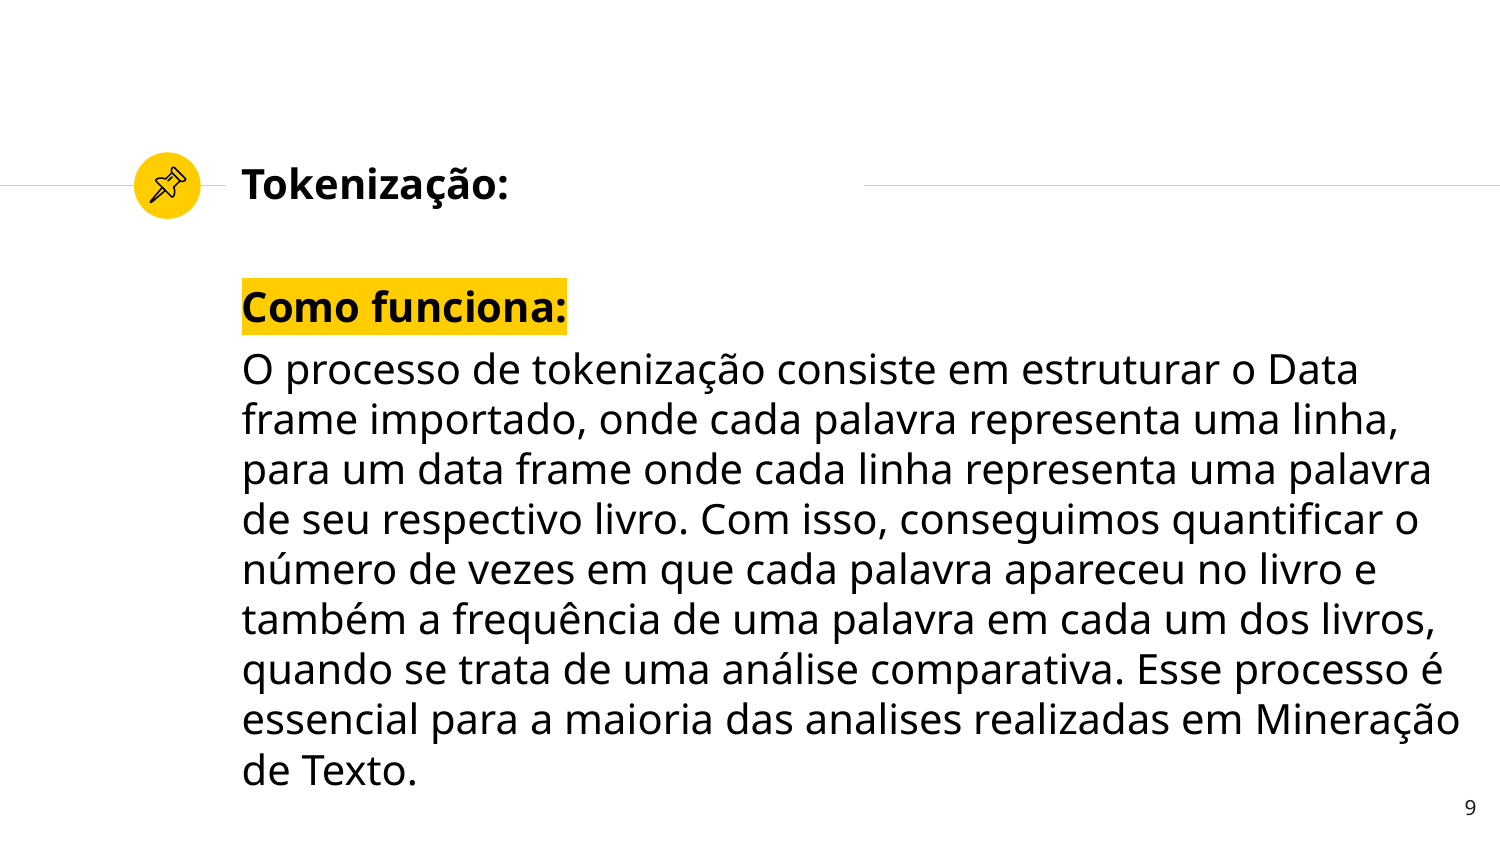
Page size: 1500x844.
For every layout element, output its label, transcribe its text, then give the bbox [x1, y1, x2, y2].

slide_number 9 [1401, 779, 1492, 844]
title Tokenização: [226, 146, 863, 219]
list Como funciona: O processo de tokenização consiste em estruturar o Data frame importado, onde cada palavra representa uma linha, para um data frame onde cada linha representa uma palavra de seu respectivo livro. Com isso, conseguimos quantificar o número de vezes em que cada palavra apareceu no livro e também a frequência de uma palavra em cada um dos livros, quando se trata de uma análise comparativa. Esse processo é essencial para a maioria das analises realizadas em Mineração de Texto. [226, 265, 1479, 796]
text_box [150, 166, 186, 203]
